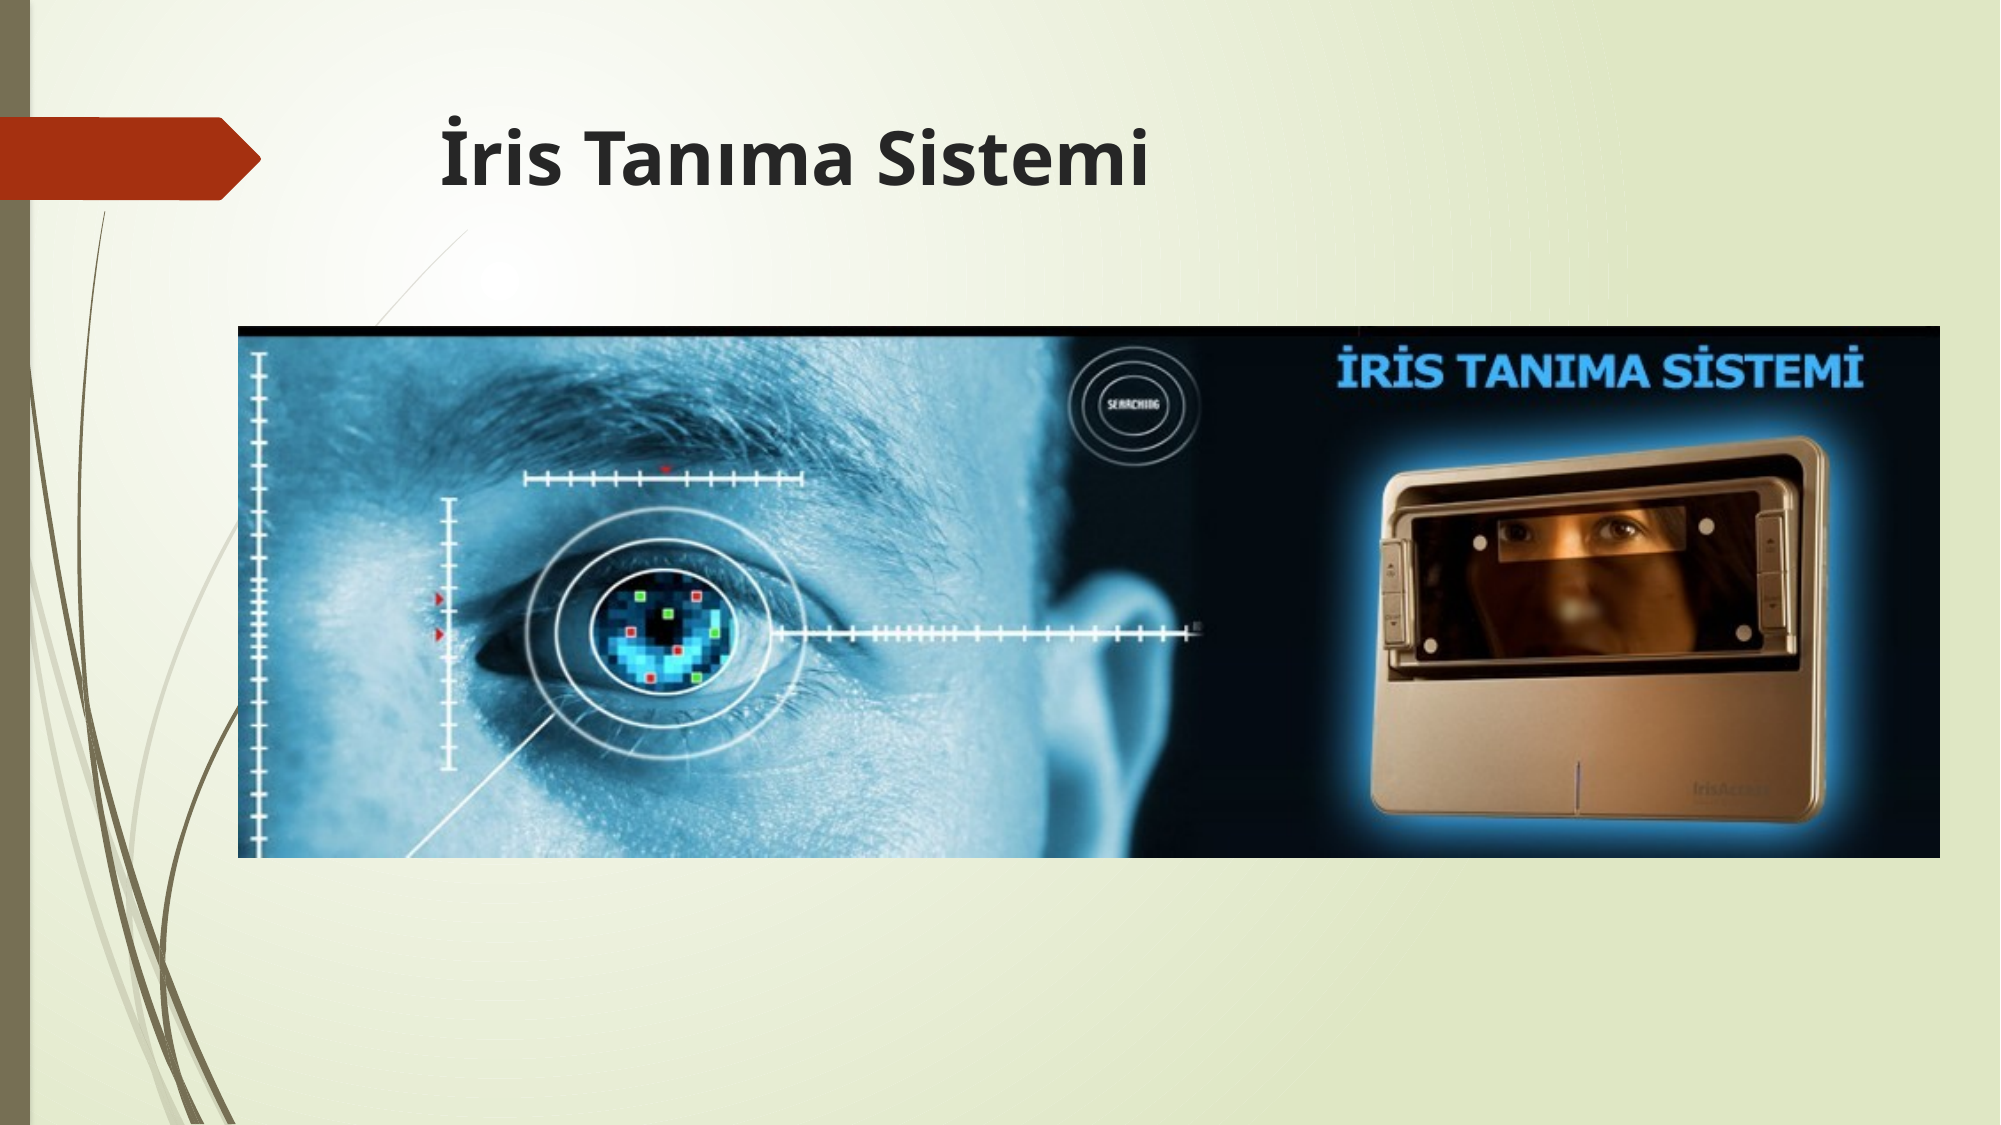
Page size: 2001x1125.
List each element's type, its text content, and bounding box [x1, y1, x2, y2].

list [238, 325, 1940, 858]
title İris Tanıma Sistemi [425, 102, 1888, 313]
